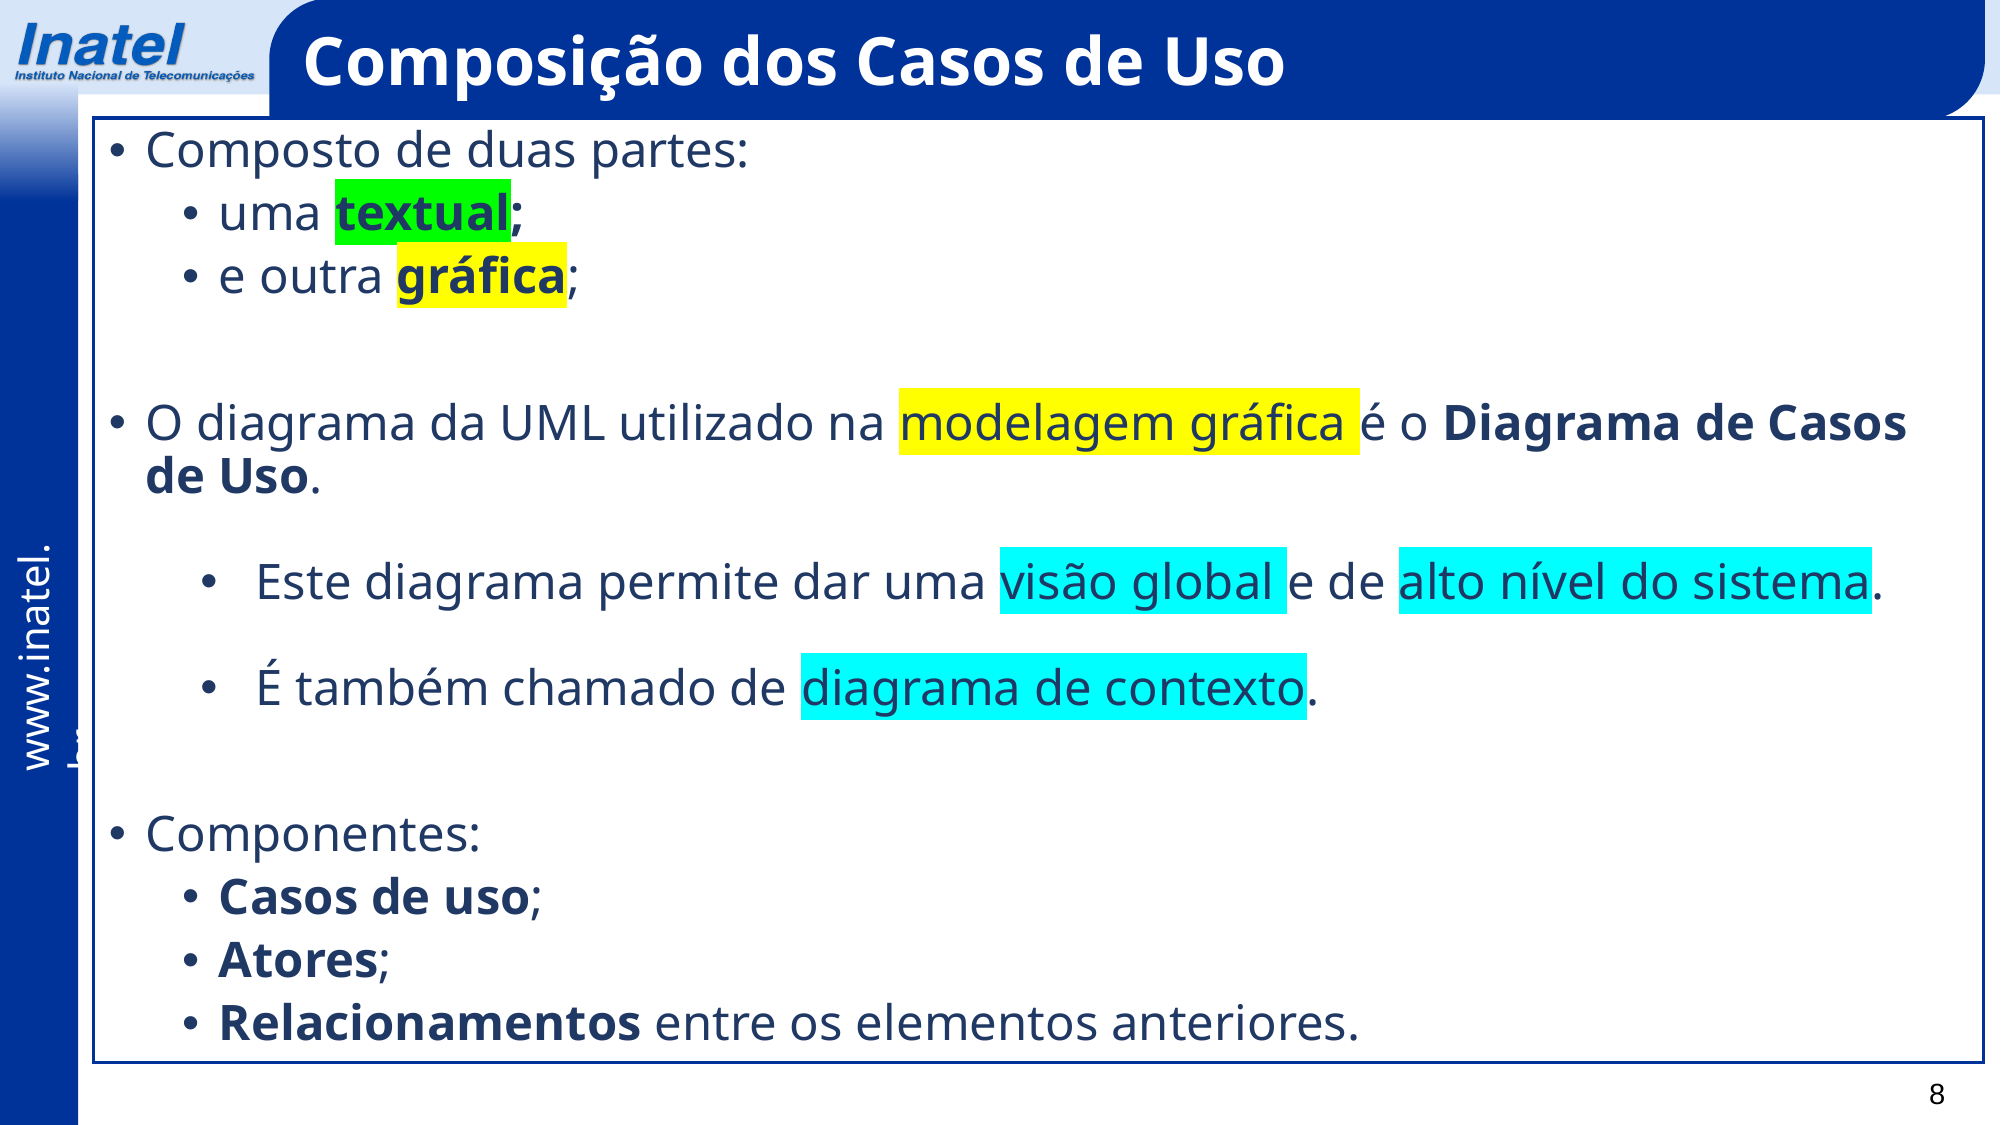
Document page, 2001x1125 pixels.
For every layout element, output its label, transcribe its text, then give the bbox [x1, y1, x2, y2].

text_box Composto de duas partes: uma textual; e outra gráfica; O diagrama da UML utilizado na modelagem gráfica é o Diagrama de Casos de Uso. Este diagrama permite dar uma visão global e de alto nível do sistema. É também chamado de diagrama de contexto. Componentes: Casos de uso; Atores; Relacionamentos entre os elementos anteriores. [93, 117, 1984, 1064]
text_box Composição dos Casos de Uso [269, 0, 1985, 120]
picture [12, 20, 258, 85]
